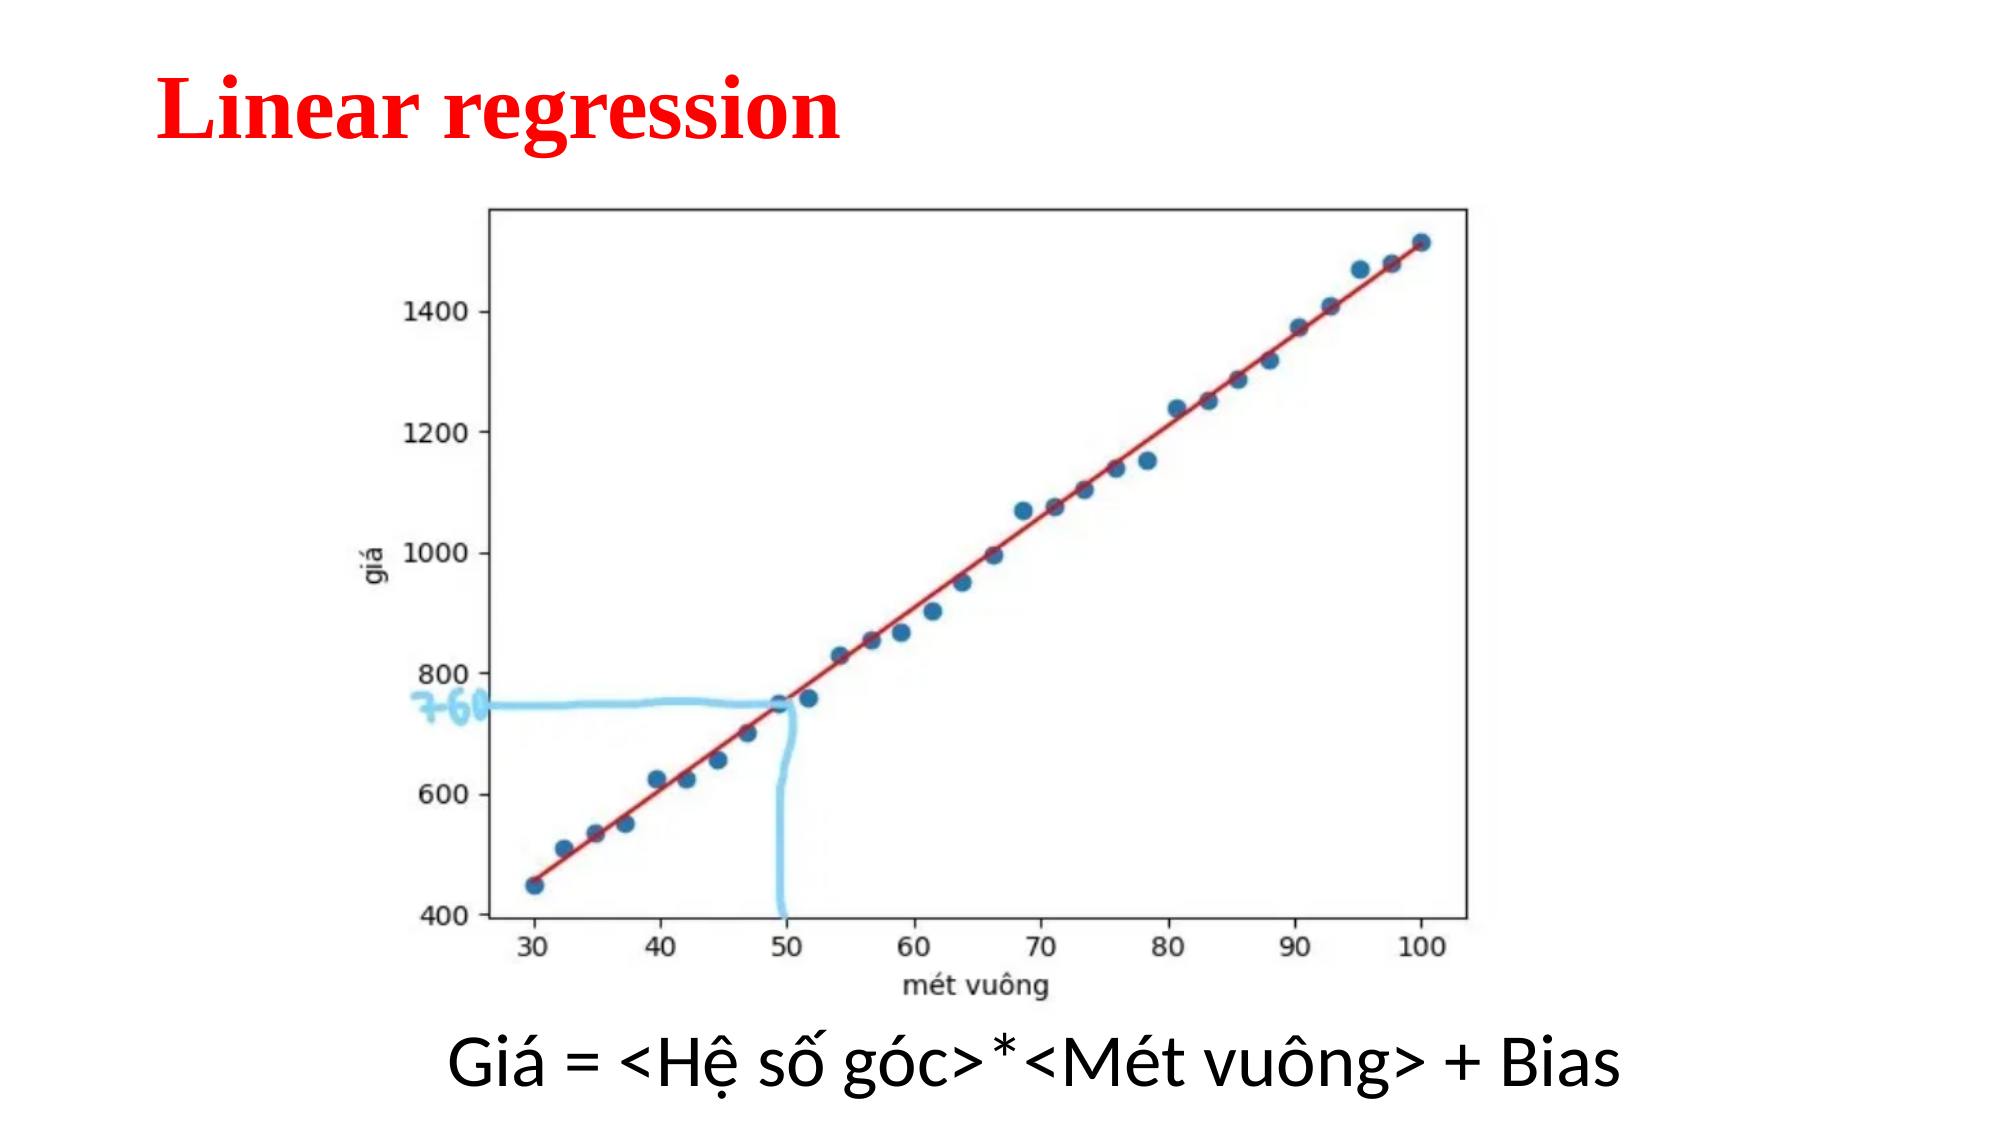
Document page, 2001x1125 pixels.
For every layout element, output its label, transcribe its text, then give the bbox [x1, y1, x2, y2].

picture [346, 137, 1541, 1014]
text_box Giá = <Hệ số góc>*<Mét vuông> + Bias [428, 1013, 1643, 1122]
text_box Linear regression [141, 0, 1867, 218]
